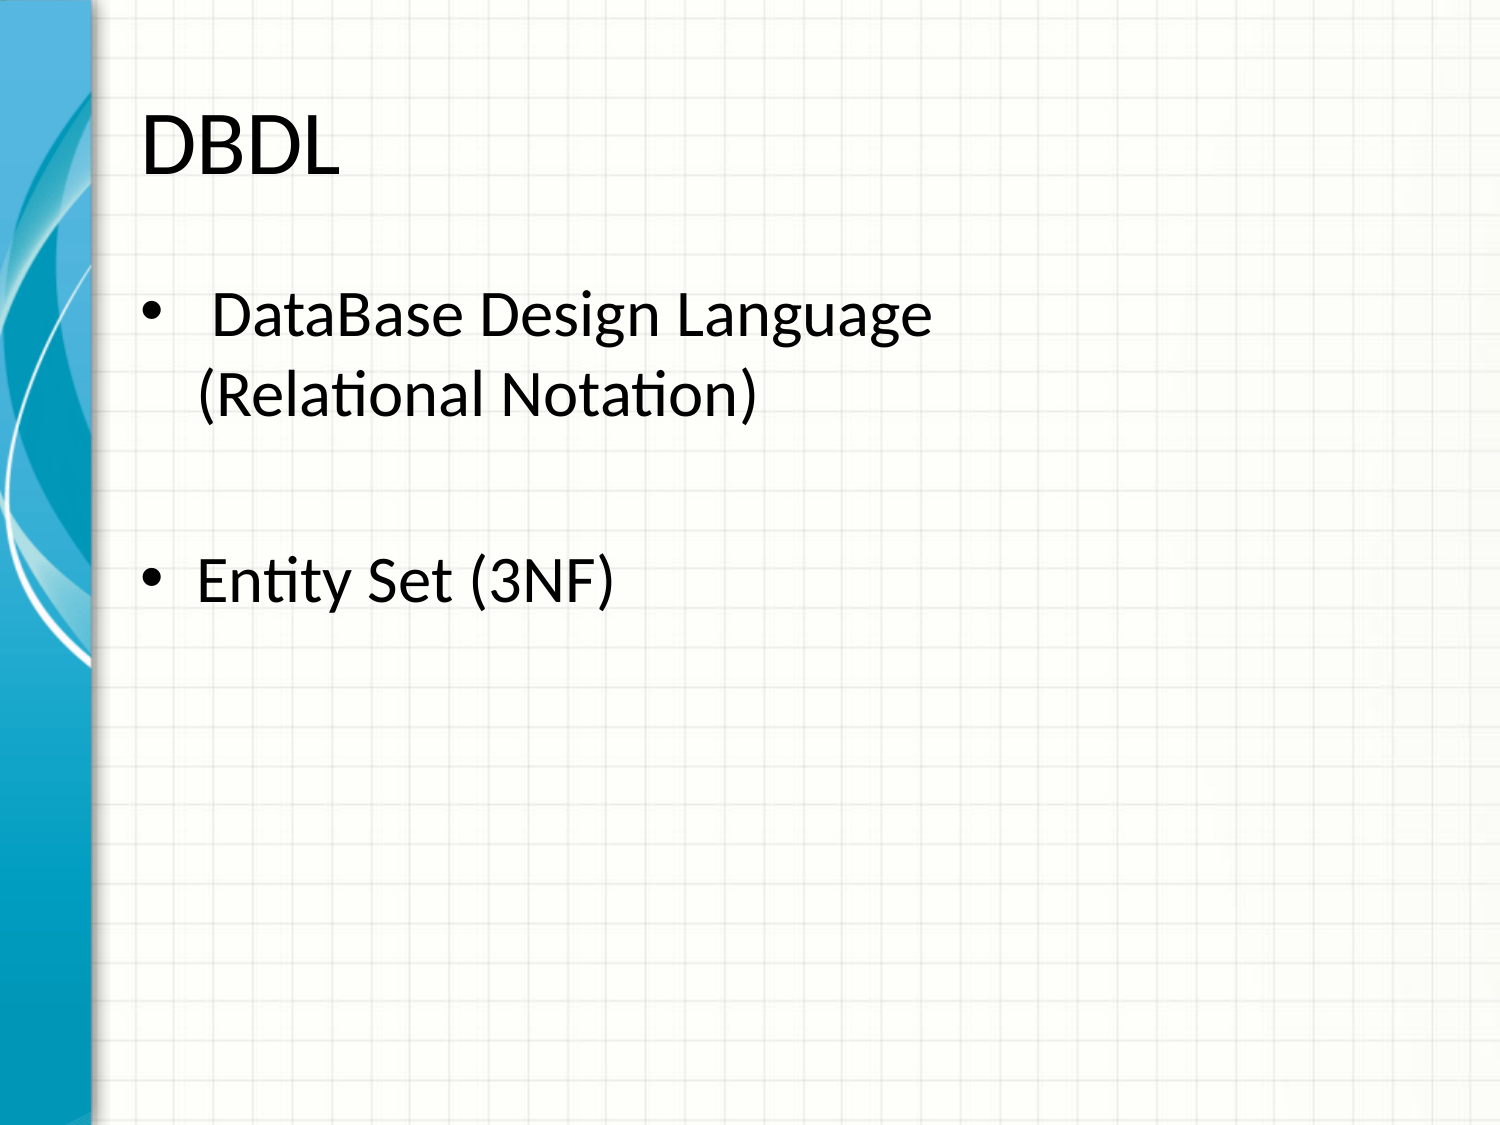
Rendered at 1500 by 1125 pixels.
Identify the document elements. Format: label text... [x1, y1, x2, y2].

list DataBase Design Language (Relational Notation) Entity Set (3NF) [125, 261, 1450, 967]
picture [0, 0, 1500, 1125]
title DBDL [125, 44, 1450, 232]
